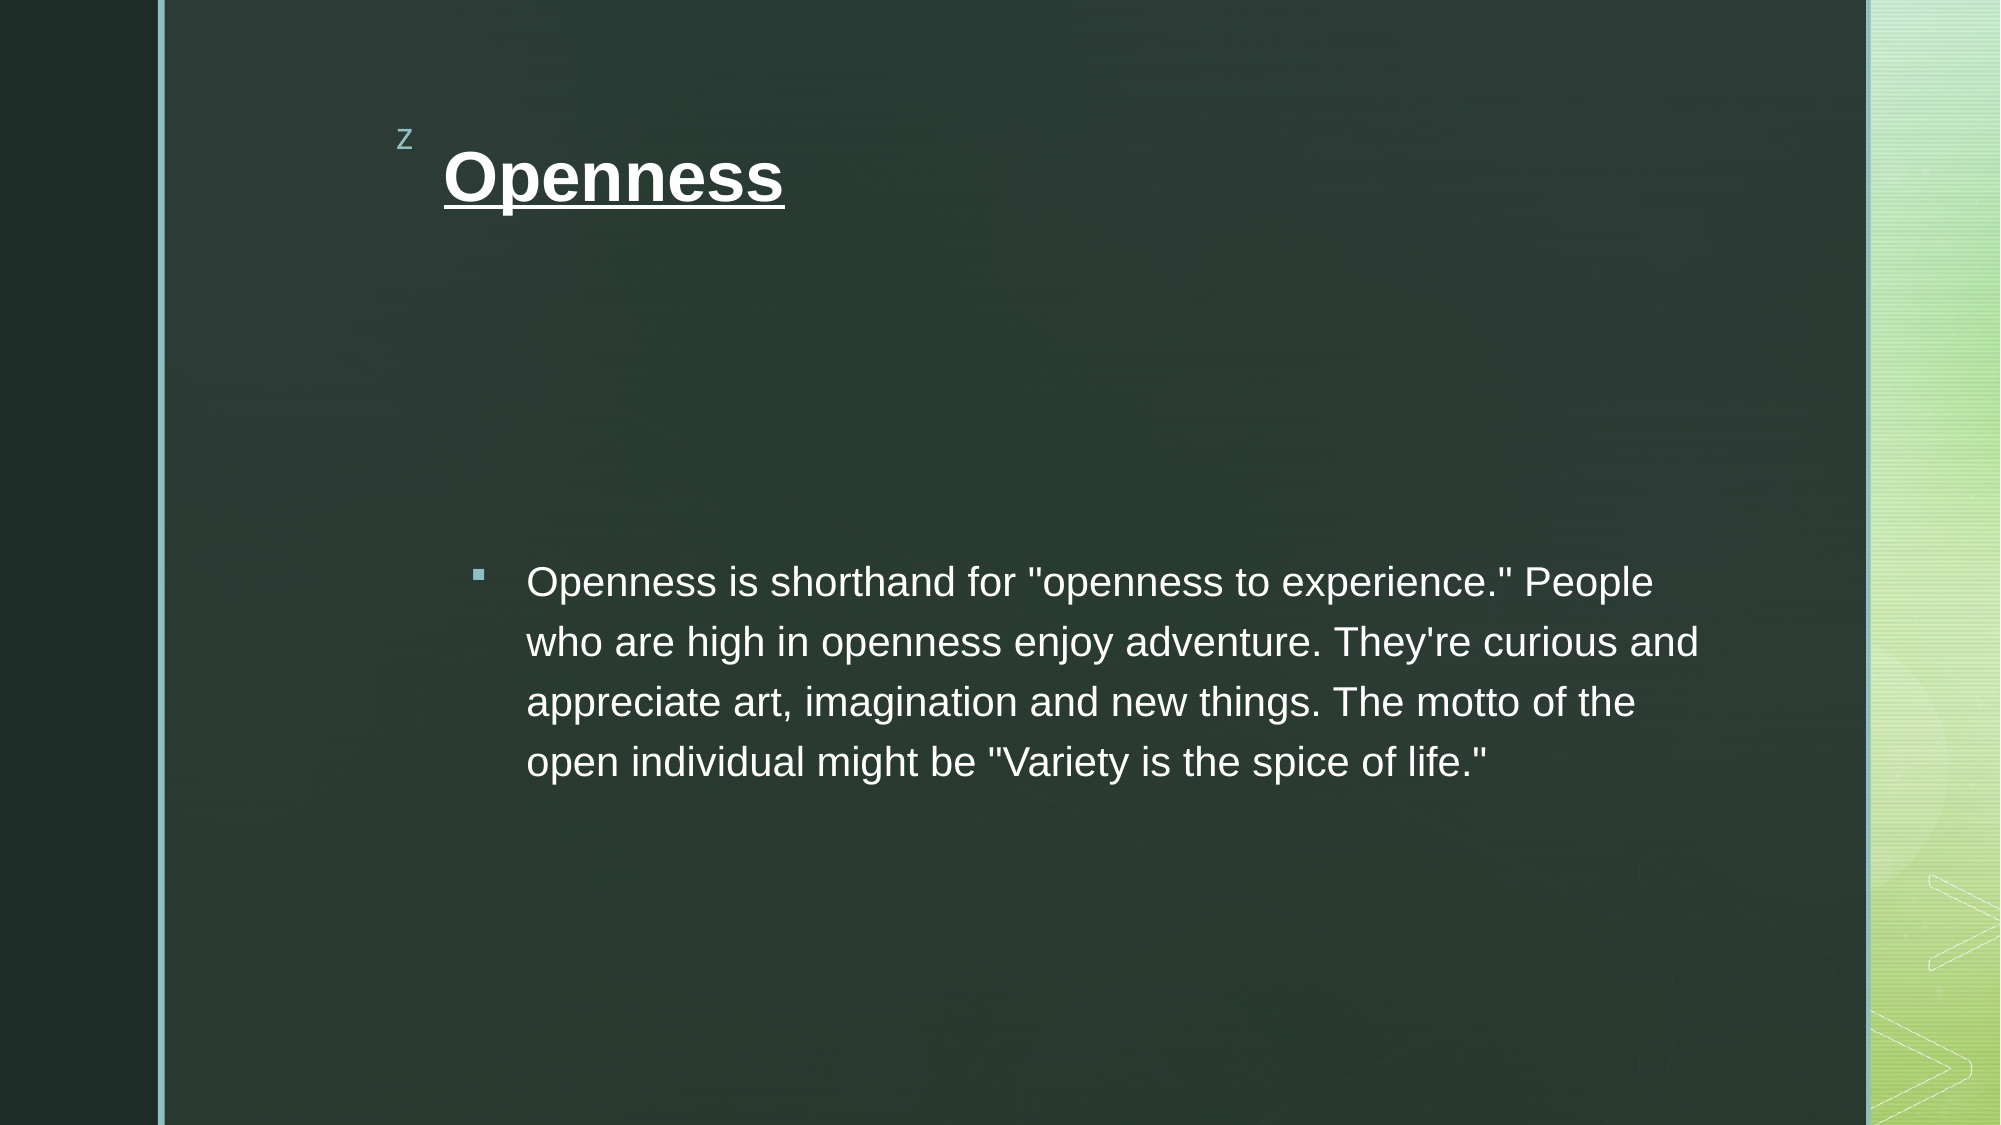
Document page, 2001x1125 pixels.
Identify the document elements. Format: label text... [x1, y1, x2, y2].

list Openness is shorthand for "openness to experience." People who are high in openness enjoy adventure. They're curious and appreciate art, imagination and new things. The motto of the open individual might be "Variety is the spice of life." [454, 336, 1734, 993]
picture [1871, 0, 2001, 1125]
title Openness [428, 132, 1734, 361]
